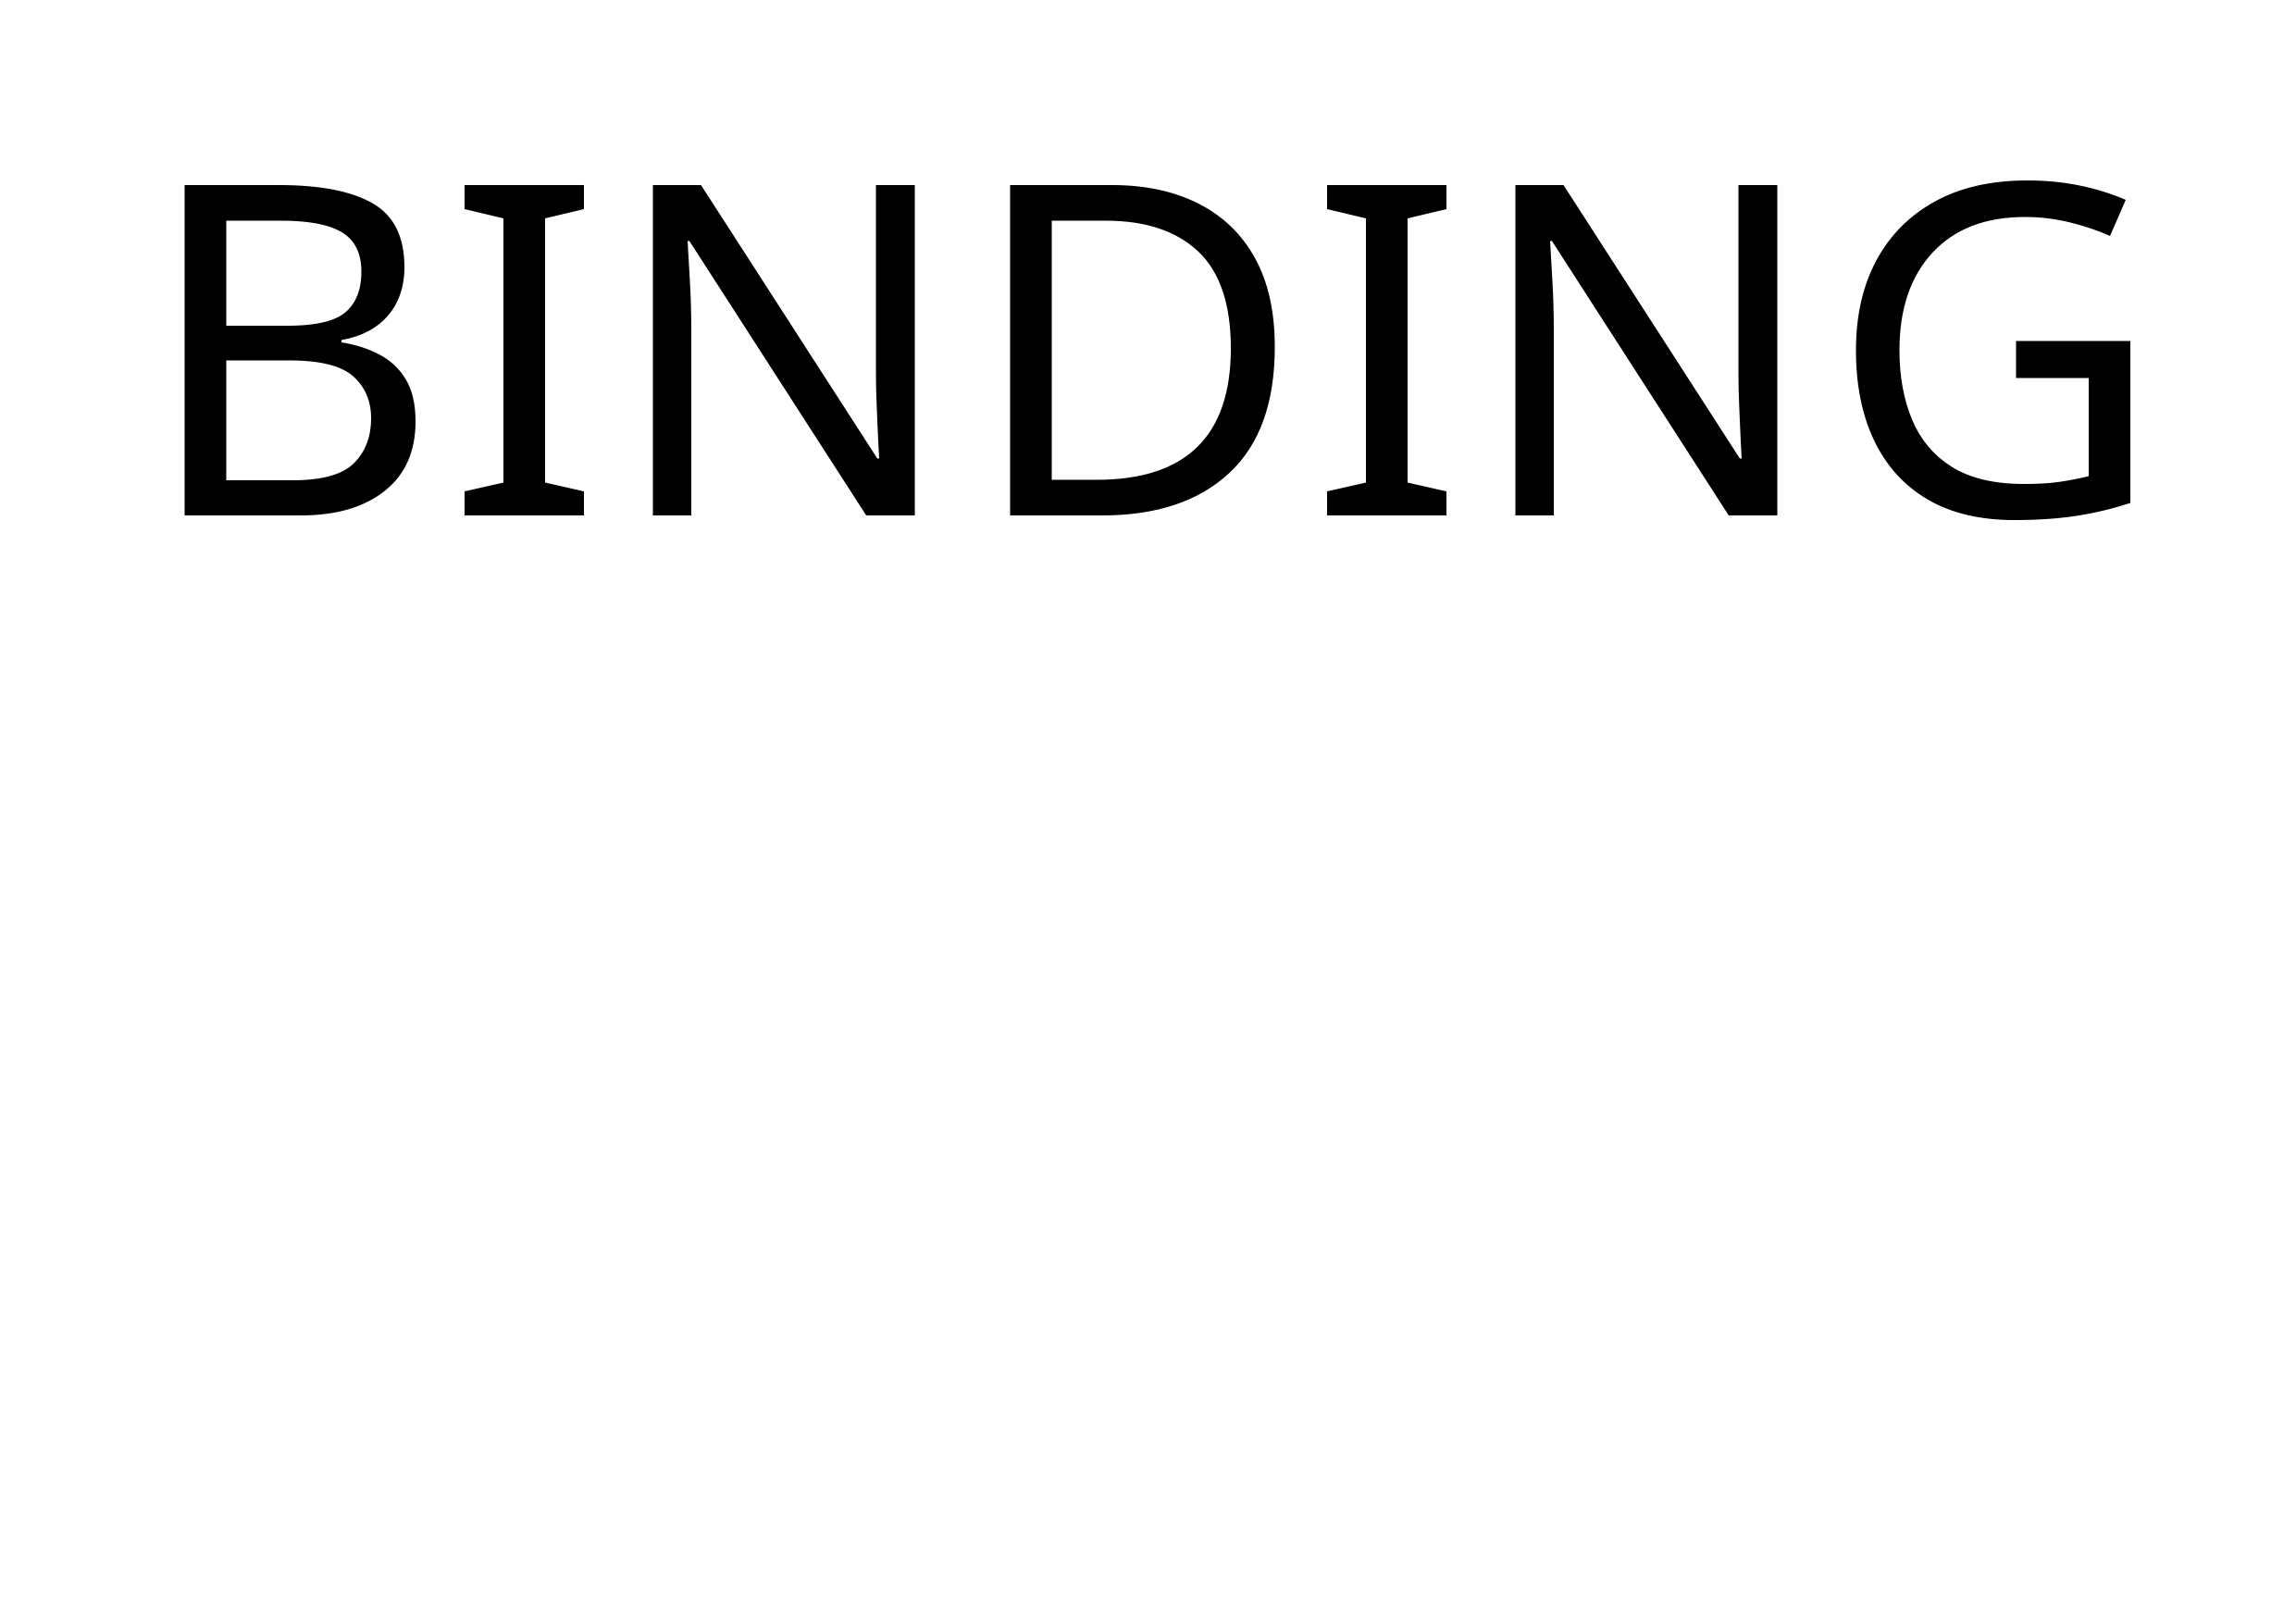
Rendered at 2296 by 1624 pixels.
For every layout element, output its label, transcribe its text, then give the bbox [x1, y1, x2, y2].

text_box BINDING [55, 46, 2253, 837]
